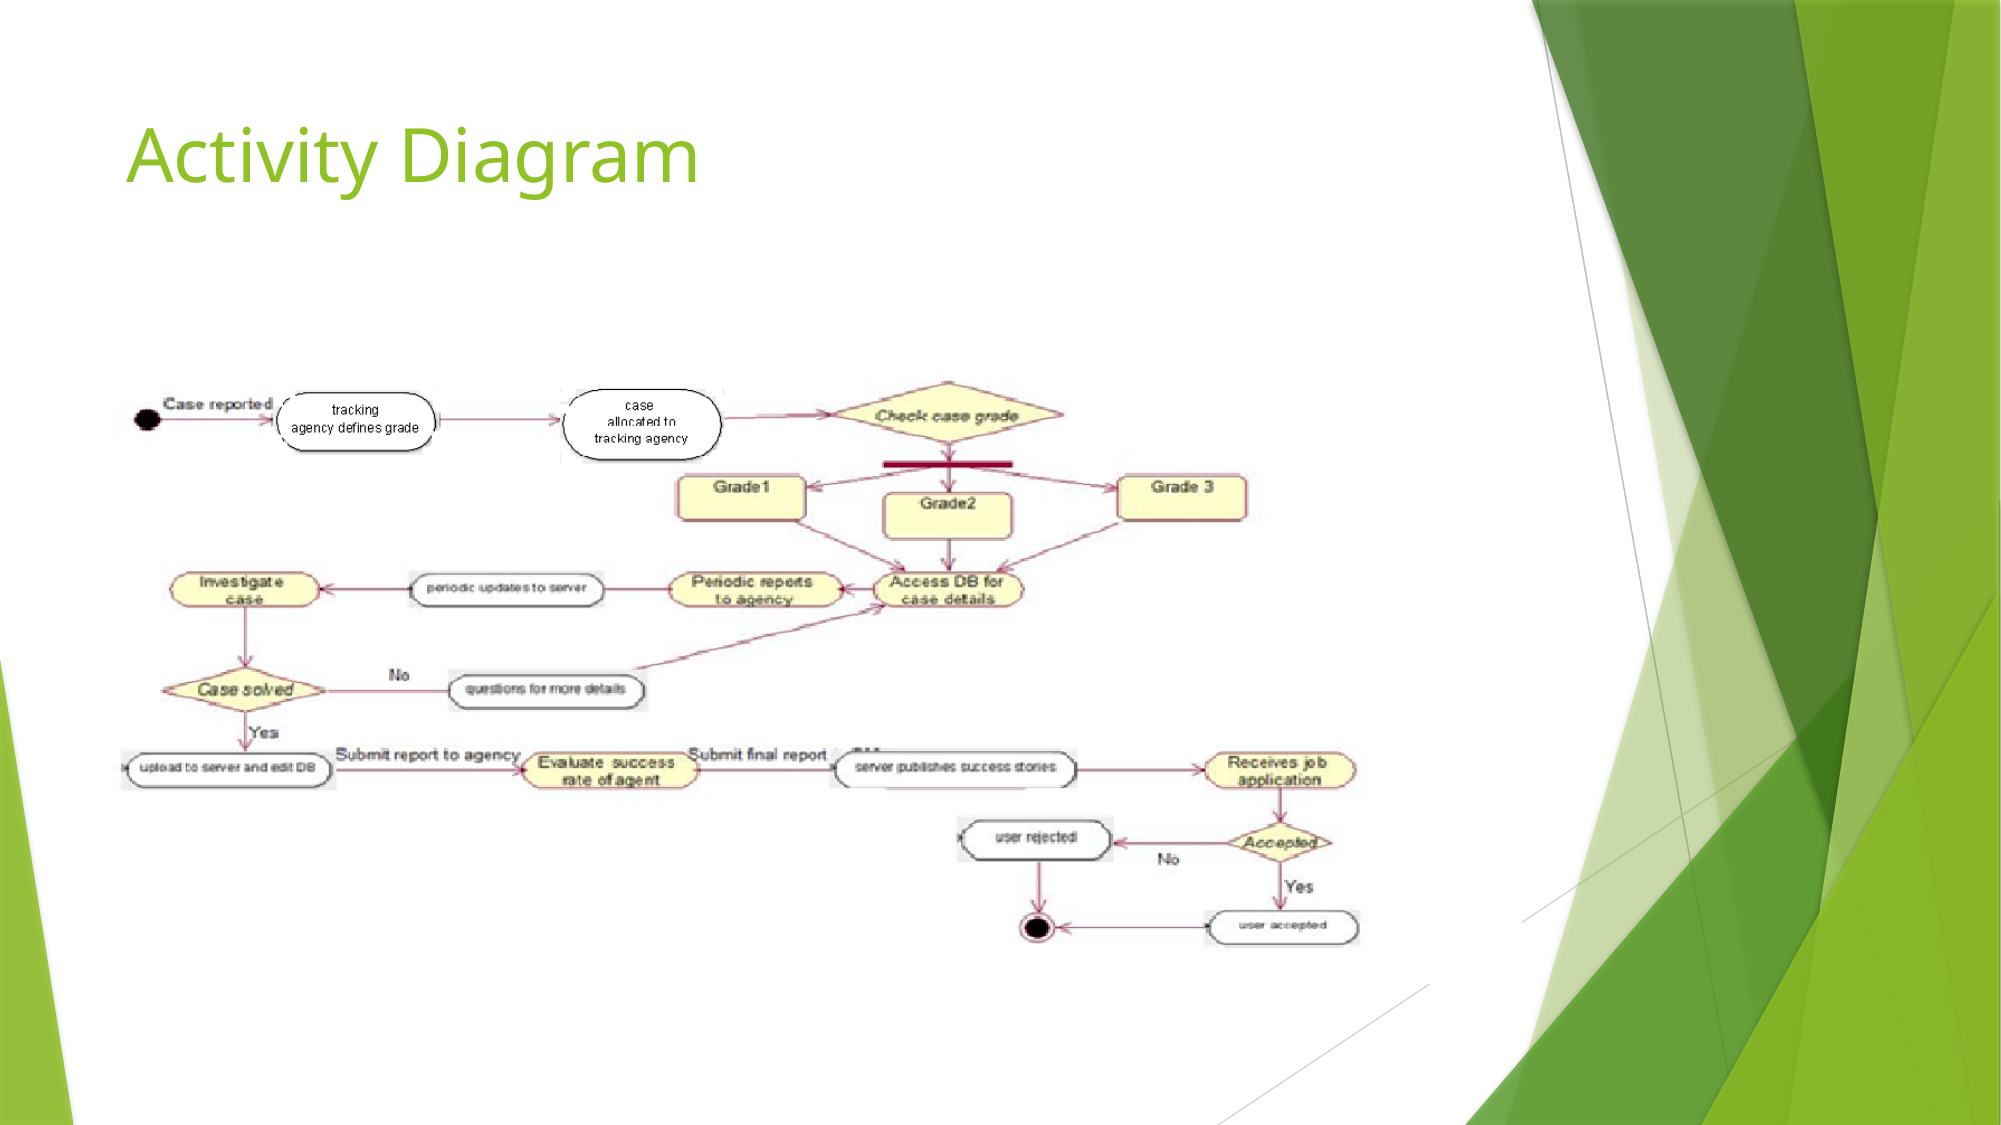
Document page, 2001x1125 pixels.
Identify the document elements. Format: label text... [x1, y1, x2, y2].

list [110, 361, 1522, 985]
title Activity Diagram [111, 99, 1522, 317]
